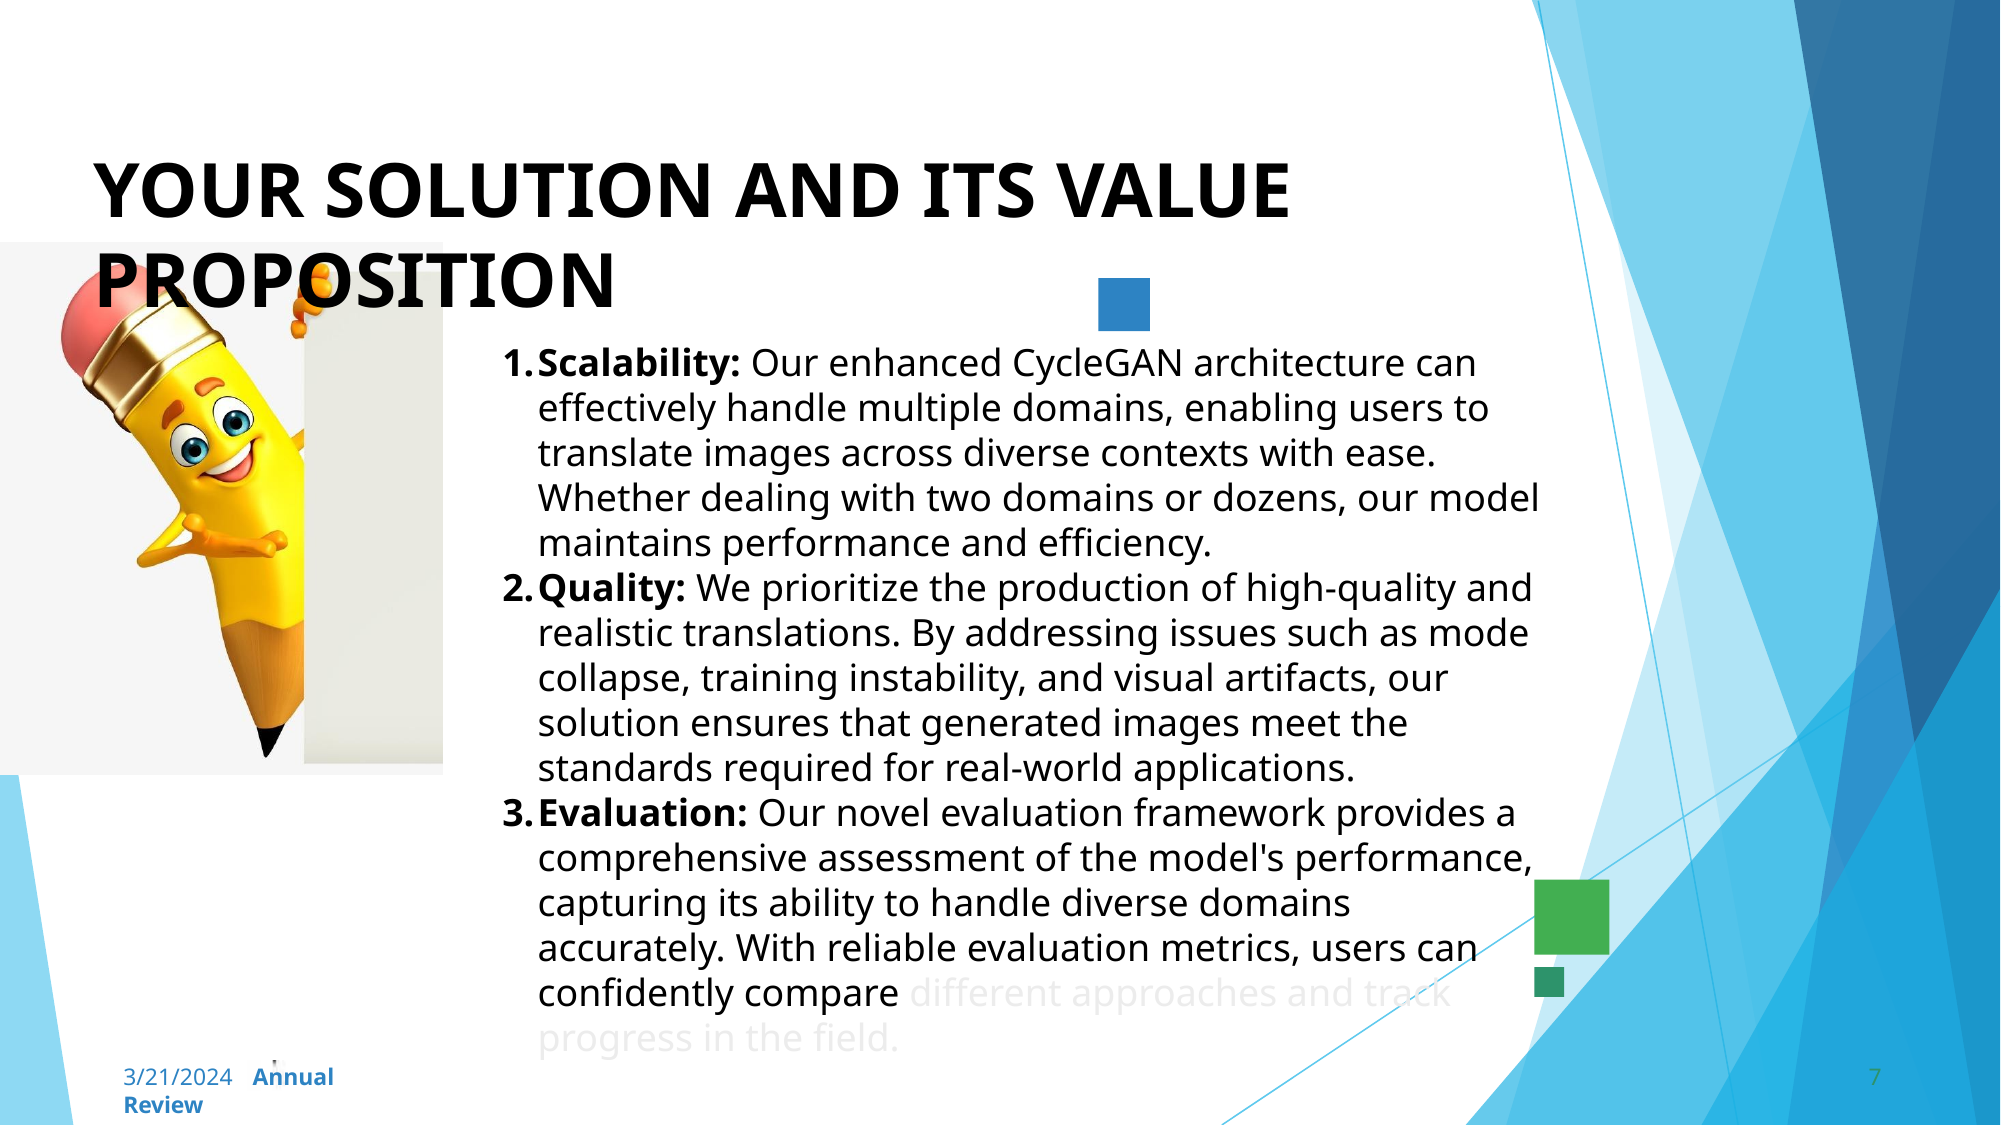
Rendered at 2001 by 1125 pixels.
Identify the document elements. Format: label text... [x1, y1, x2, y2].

text_box [1564, 879, 1610, 955]
text_box Scalability: Our enhanced CycleGAN architecture can effectively handle multiple domains, enabling users to translate images across diverse contexts with ease. Whether dealing with two domains or dozens, our model maintains performance and efficiency. Quality: We prioritize the production of high-quality and realistic translations. By addressing issues such as mode collapse, training instability, and visual artifacts, our solution ensures that generated images meet the standards required for real-world applications. Evaluation: Our novel evaluation framework provides a comprehensive assessment of the model's performance, capturing its ability to handle diverse domains accurately. With reliable evaluation metrics, users can confidently compare different approaches and track progress in the field. [487, 331, 1564, 1066]
picture [0, 241, 443, 776]
title YOUR SOLUTION AND ITS VALUE PROPOSITION [91, 63, 1694, 331]
slide_number 7 [1849, 1061, 1890, 1125]
picture [110, 1060, 463, 1094]
text_box 3/21/2024 Annual Review [121, 1103, 417, 1118]
